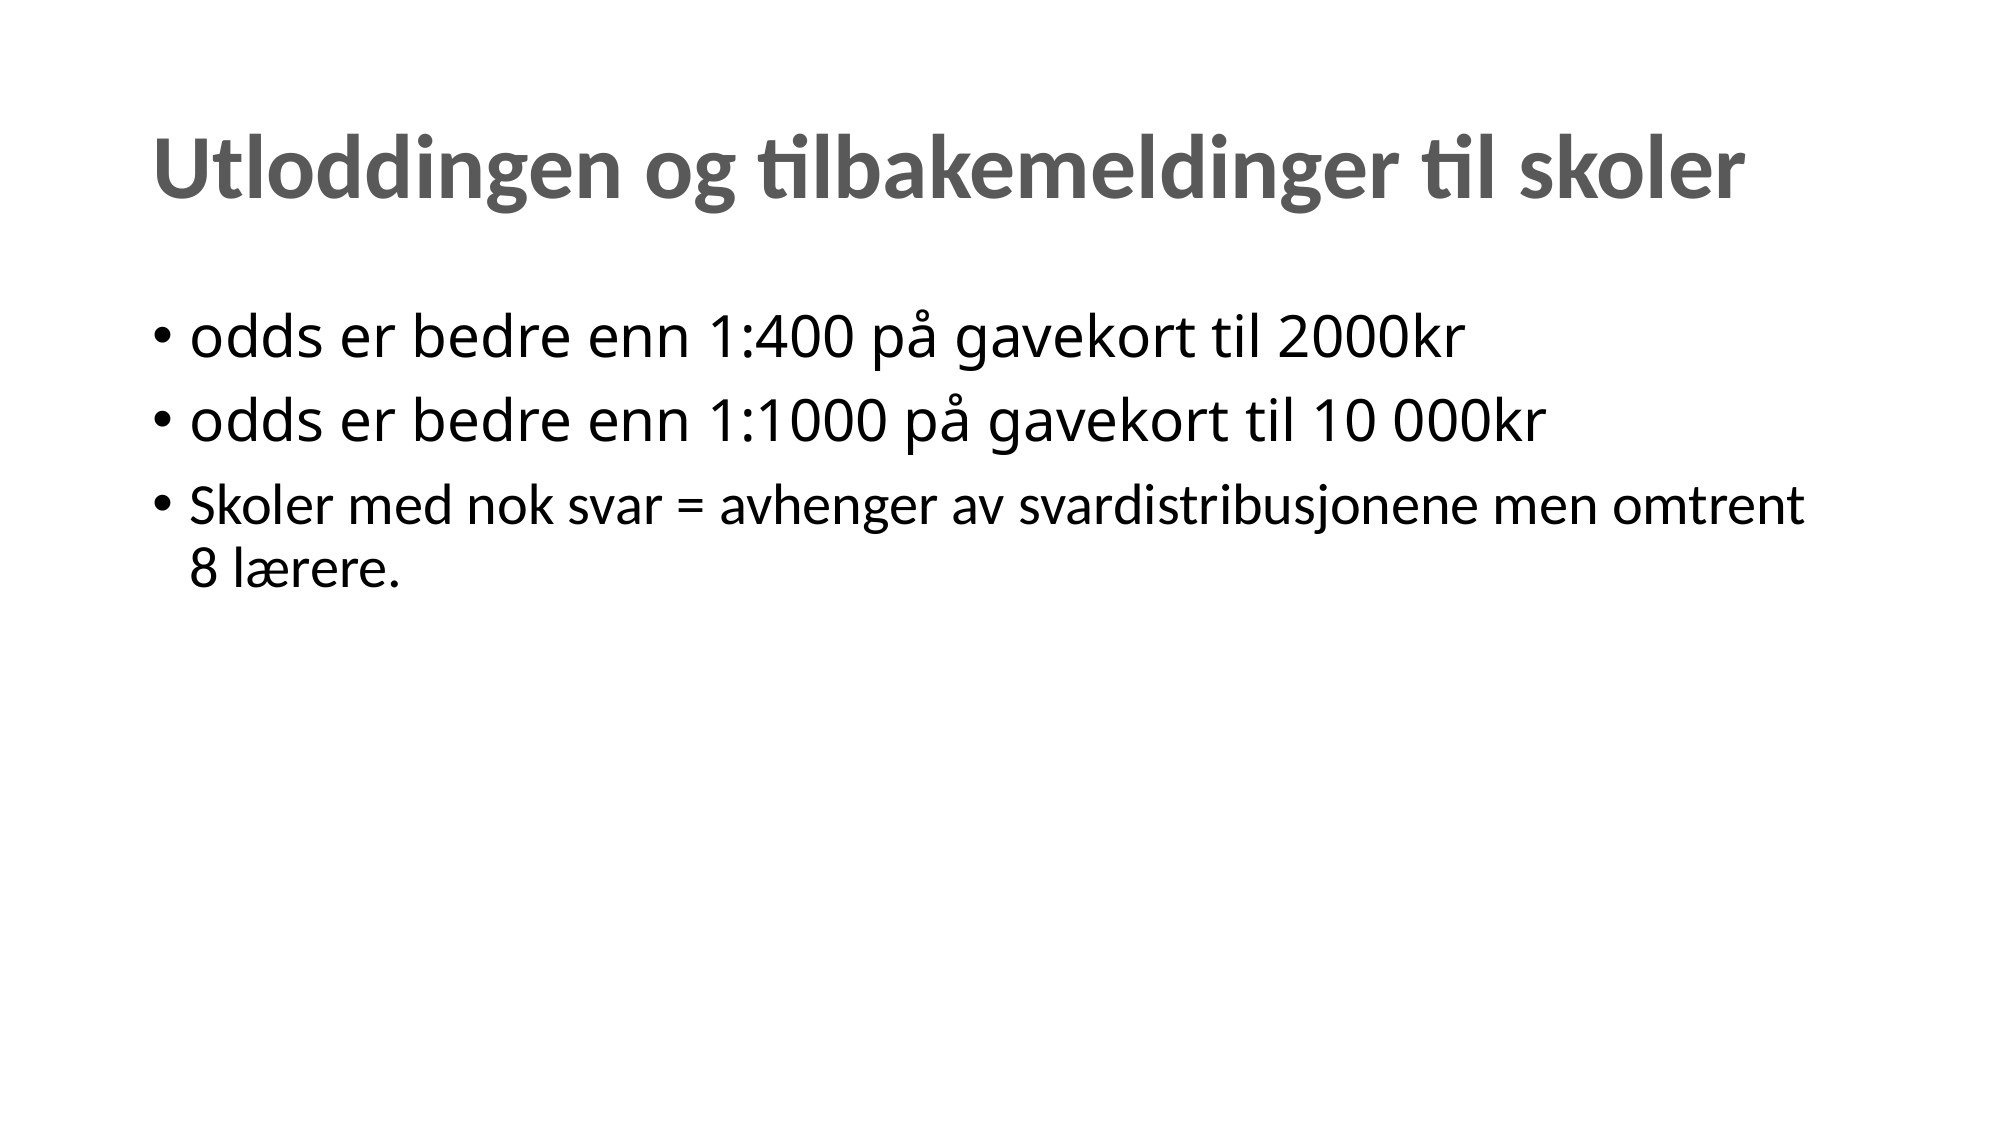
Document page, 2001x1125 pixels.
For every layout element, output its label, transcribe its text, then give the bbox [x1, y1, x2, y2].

title Utloddingen og tilbakemeldinger til skoler [137, 59, 1863, 278]
list odds er bedre enn 1:400 på gavekort til 2000kr odds er bedre enn 1:1000 på gavekort til 10 000kr Skoler med nok svar = avhenger av svardistribusjonene men omtrent 8 lærere. [137, 299, 1863, 1014]
